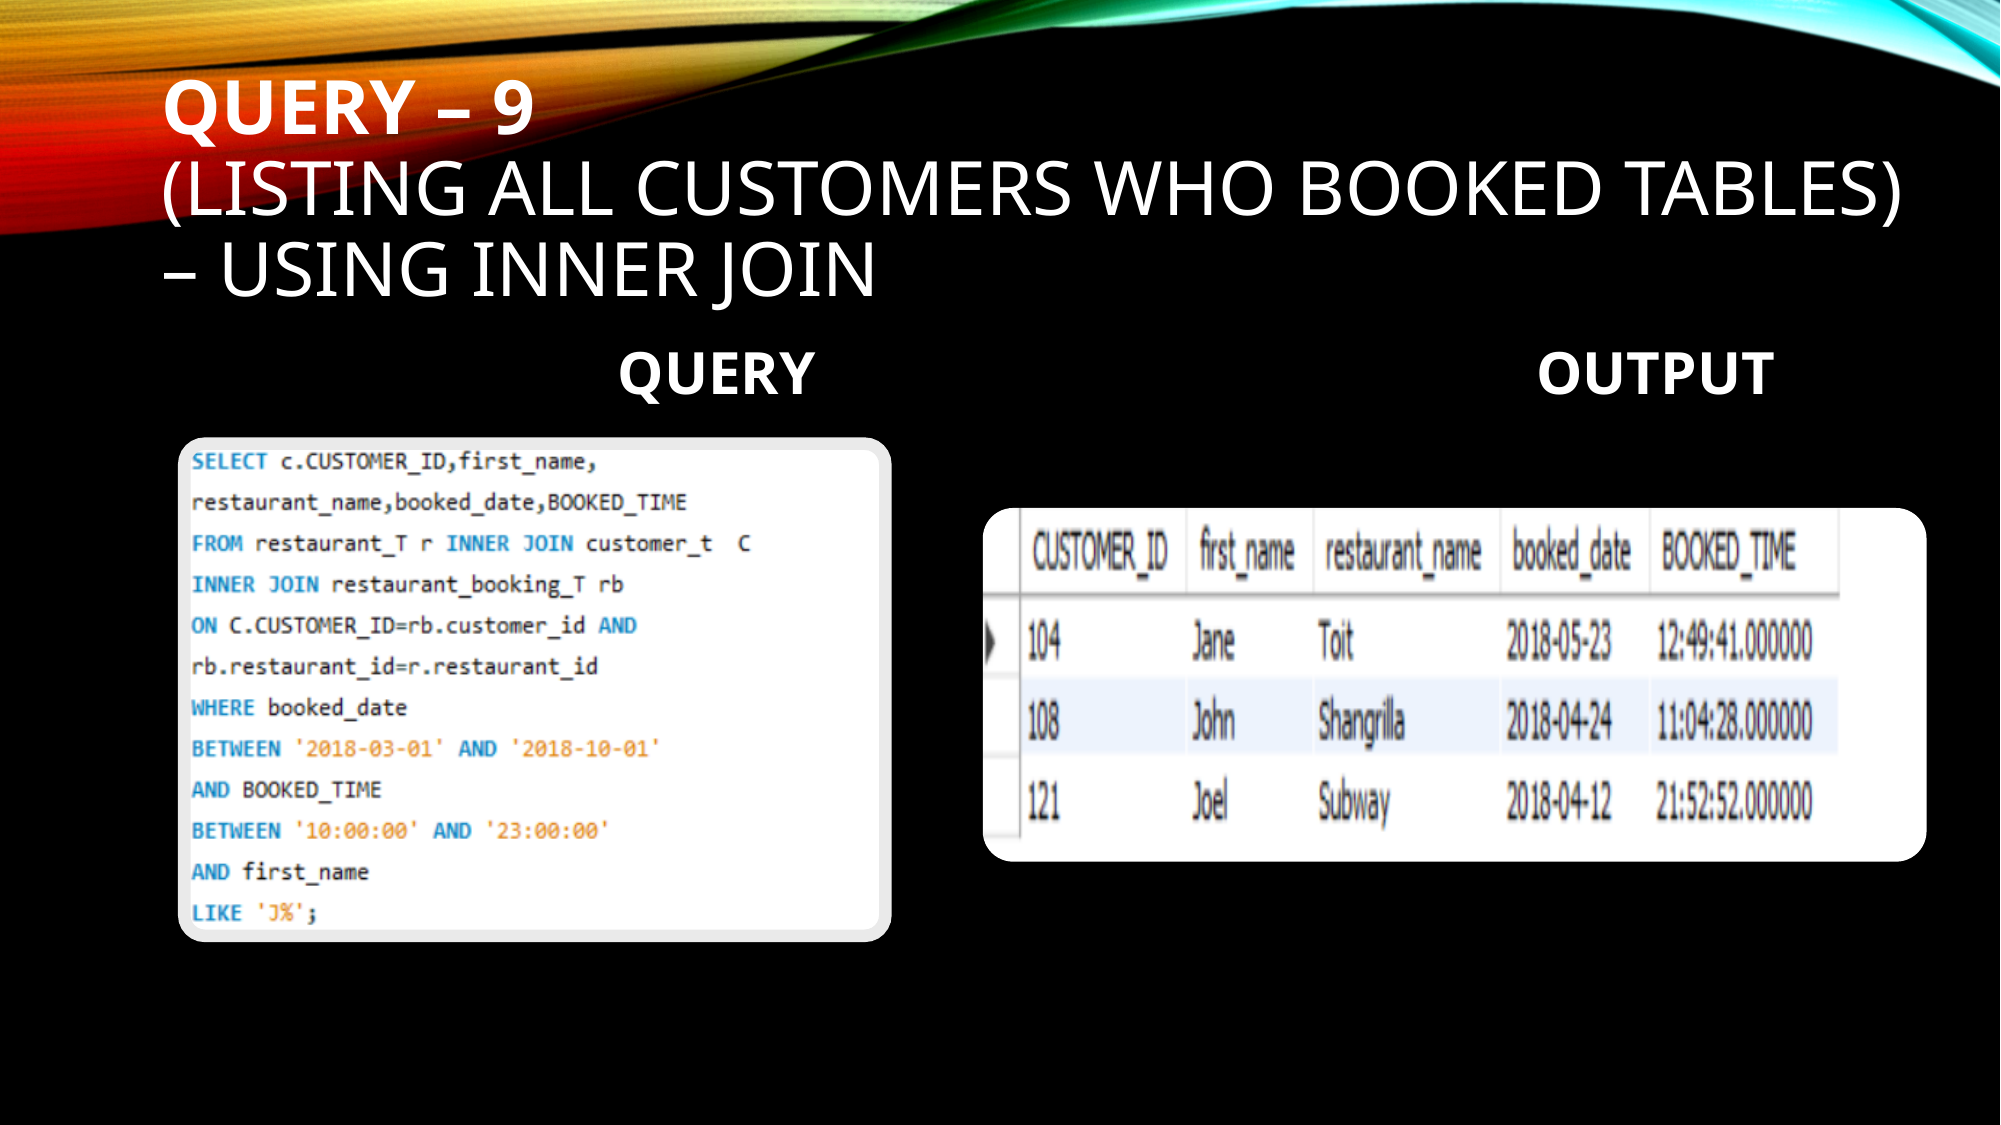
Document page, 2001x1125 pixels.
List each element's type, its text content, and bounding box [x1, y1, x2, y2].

text_box QUERY – 9 (LISTING ALL CUSTOMERS WHO BOOKED TABLES) – USING INNER JOIN [146, 20, 1927, 321]
picture [183, 443, 886, 937]
picture [0, 0, 2000, 237]
text_box QUERY [345, 336, 1082, 469]
text_box OUTPUT [1263, 336, 2000, 469]
picture [982, 507, 1927, 862]
